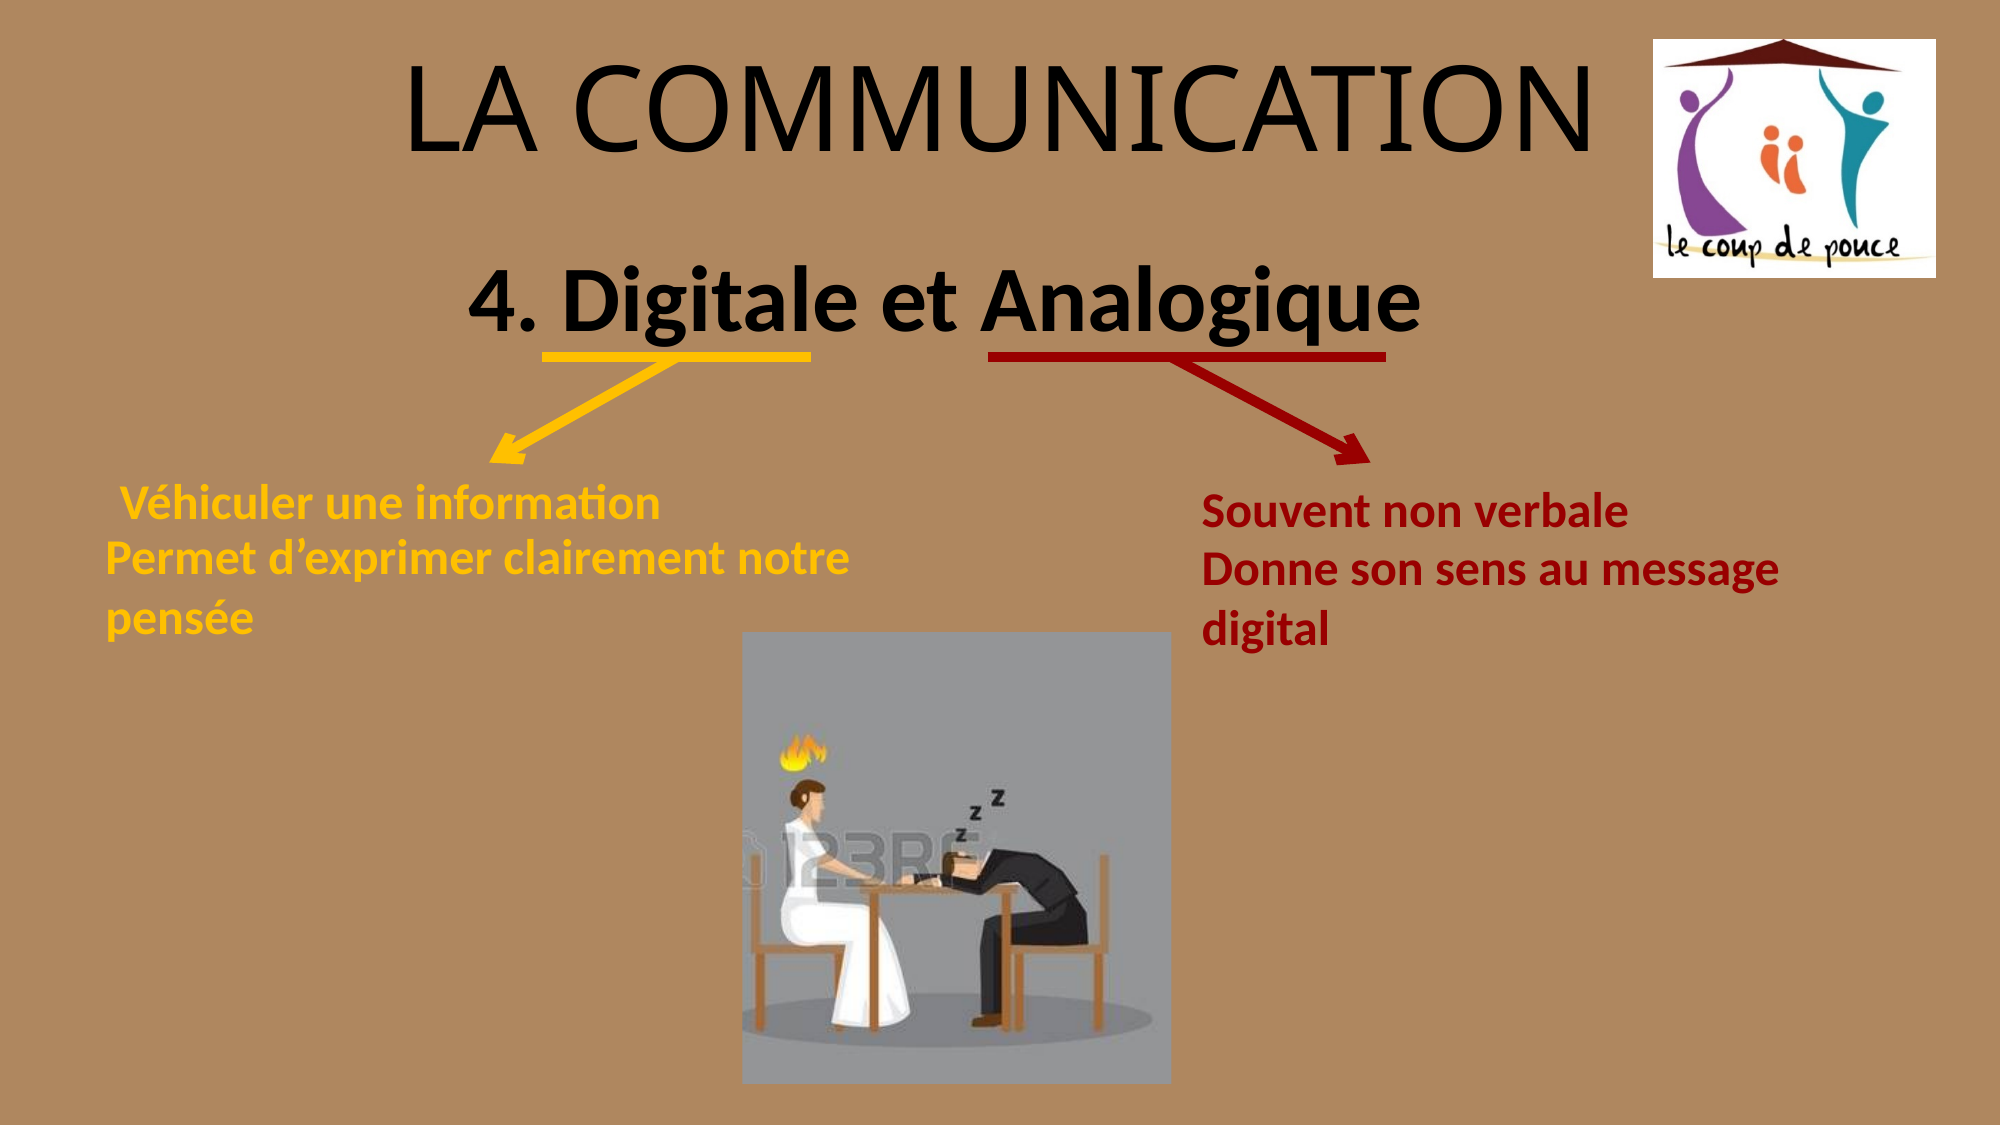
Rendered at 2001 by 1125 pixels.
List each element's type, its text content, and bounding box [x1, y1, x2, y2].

title LA COMMUNICATION [249, 39, 1653, 185]
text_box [90, 230, 1813, 665]
picture [1653, 39, 1936, 278]
picture [742, 632, 1172, 1084]
